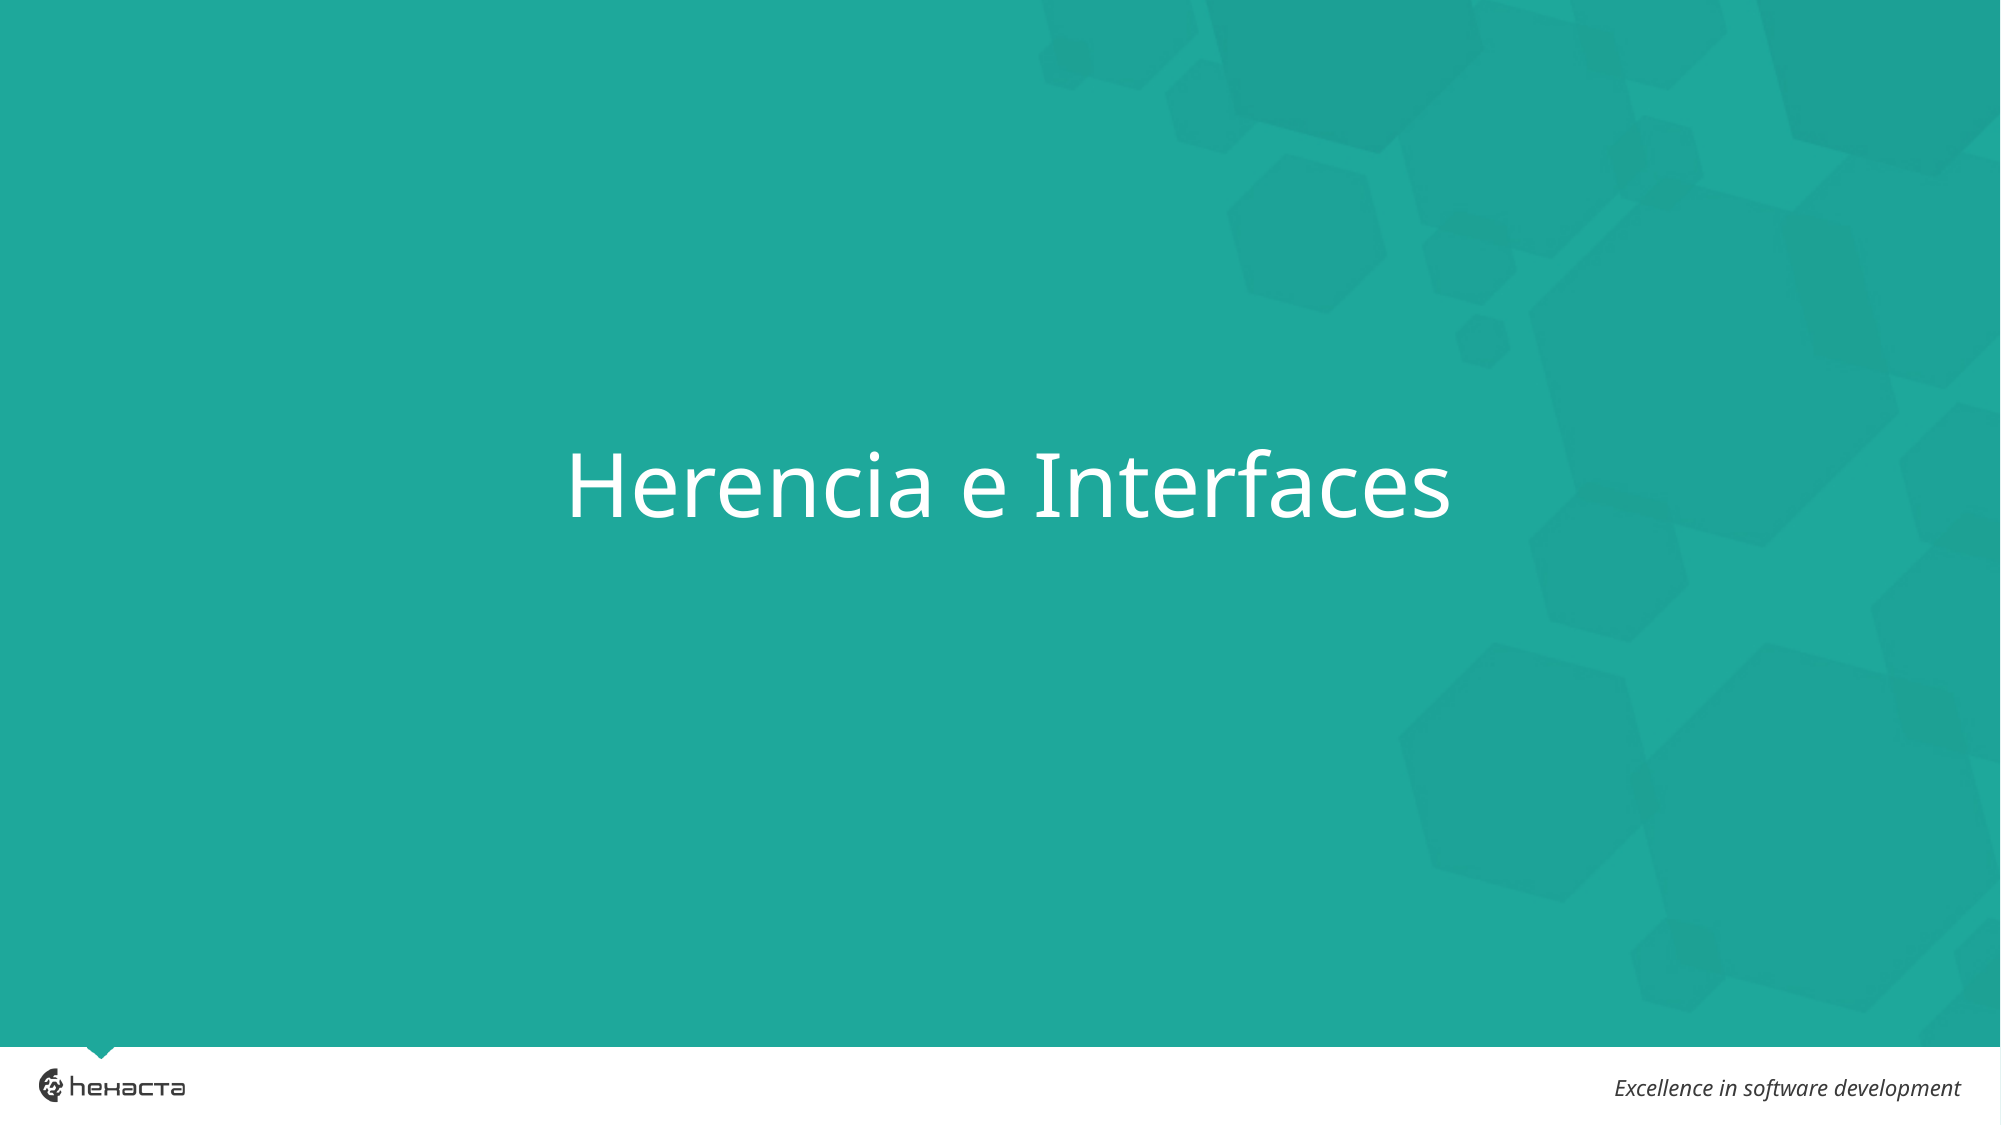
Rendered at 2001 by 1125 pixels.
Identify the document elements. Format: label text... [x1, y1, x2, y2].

picture [0, 0, 2001, 1125]
list Herencia e Interfaces [58, 420, 1961, 626]
